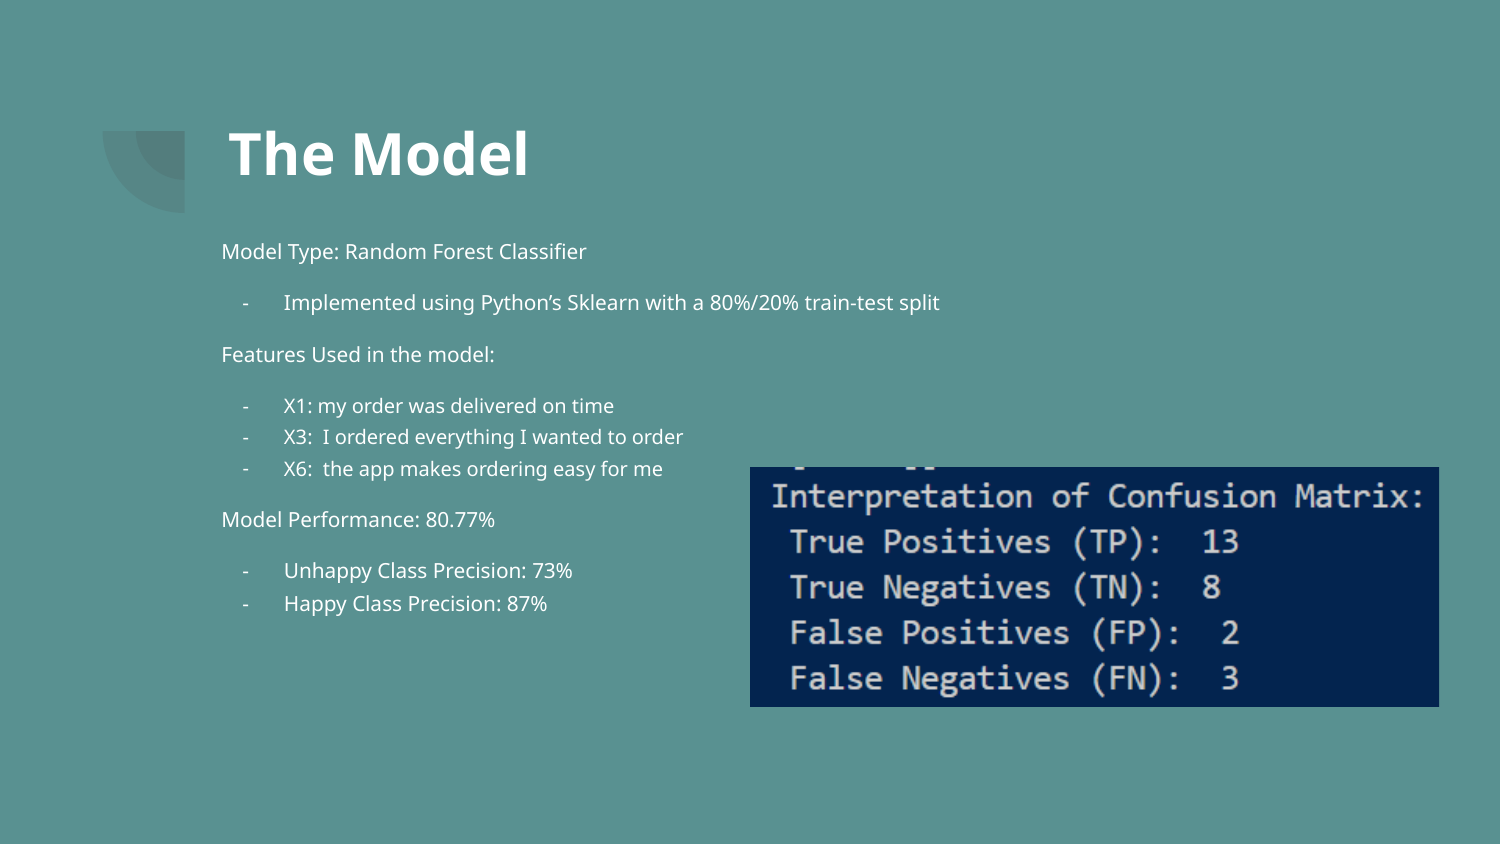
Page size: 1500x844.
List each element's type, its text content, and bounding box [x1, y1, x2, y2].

picture [749, 467, 1440, 707]
title The Model [213, 98, 1368, 263]
list Model Type: Random Forest Classifier Implemented using Python’s Sklearn with a 80%/20% train-test split Features Used in the model: X1: my order was delivered on time X3: I ordered everything I wanted to order X6: the app makes ordering easy for me Model Performance: 80.77% Unhappy Class Precision: 73% Happy Class Precision: 87% [206, 217, 1360, 635]
